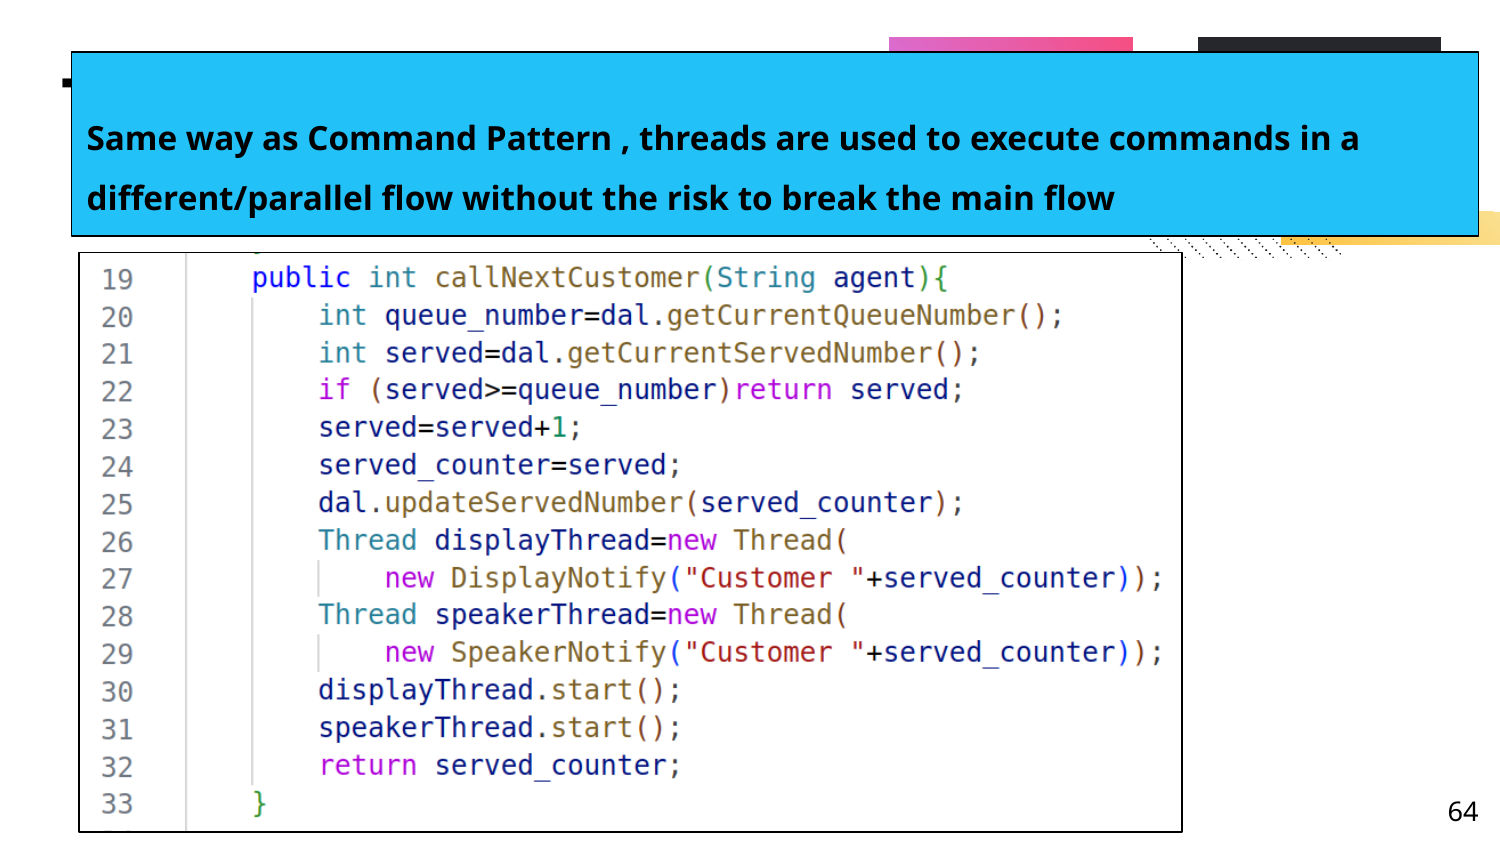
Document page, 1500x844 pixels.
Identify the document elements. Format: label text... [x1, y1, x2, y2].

text_box Same way as Command Pattern , threads are used to execute commands in a different/parallel flow without the risk to break the main flow [71, 51, 1479, 236]
title Ticket Queueing System: DisplayServer [39, 37, 959, 251]
picture [79, 253, 1182, 832]
slide_number ‹#› [1403, 779, 1494, 844]
picture [1144, 236, 1343, 260]
